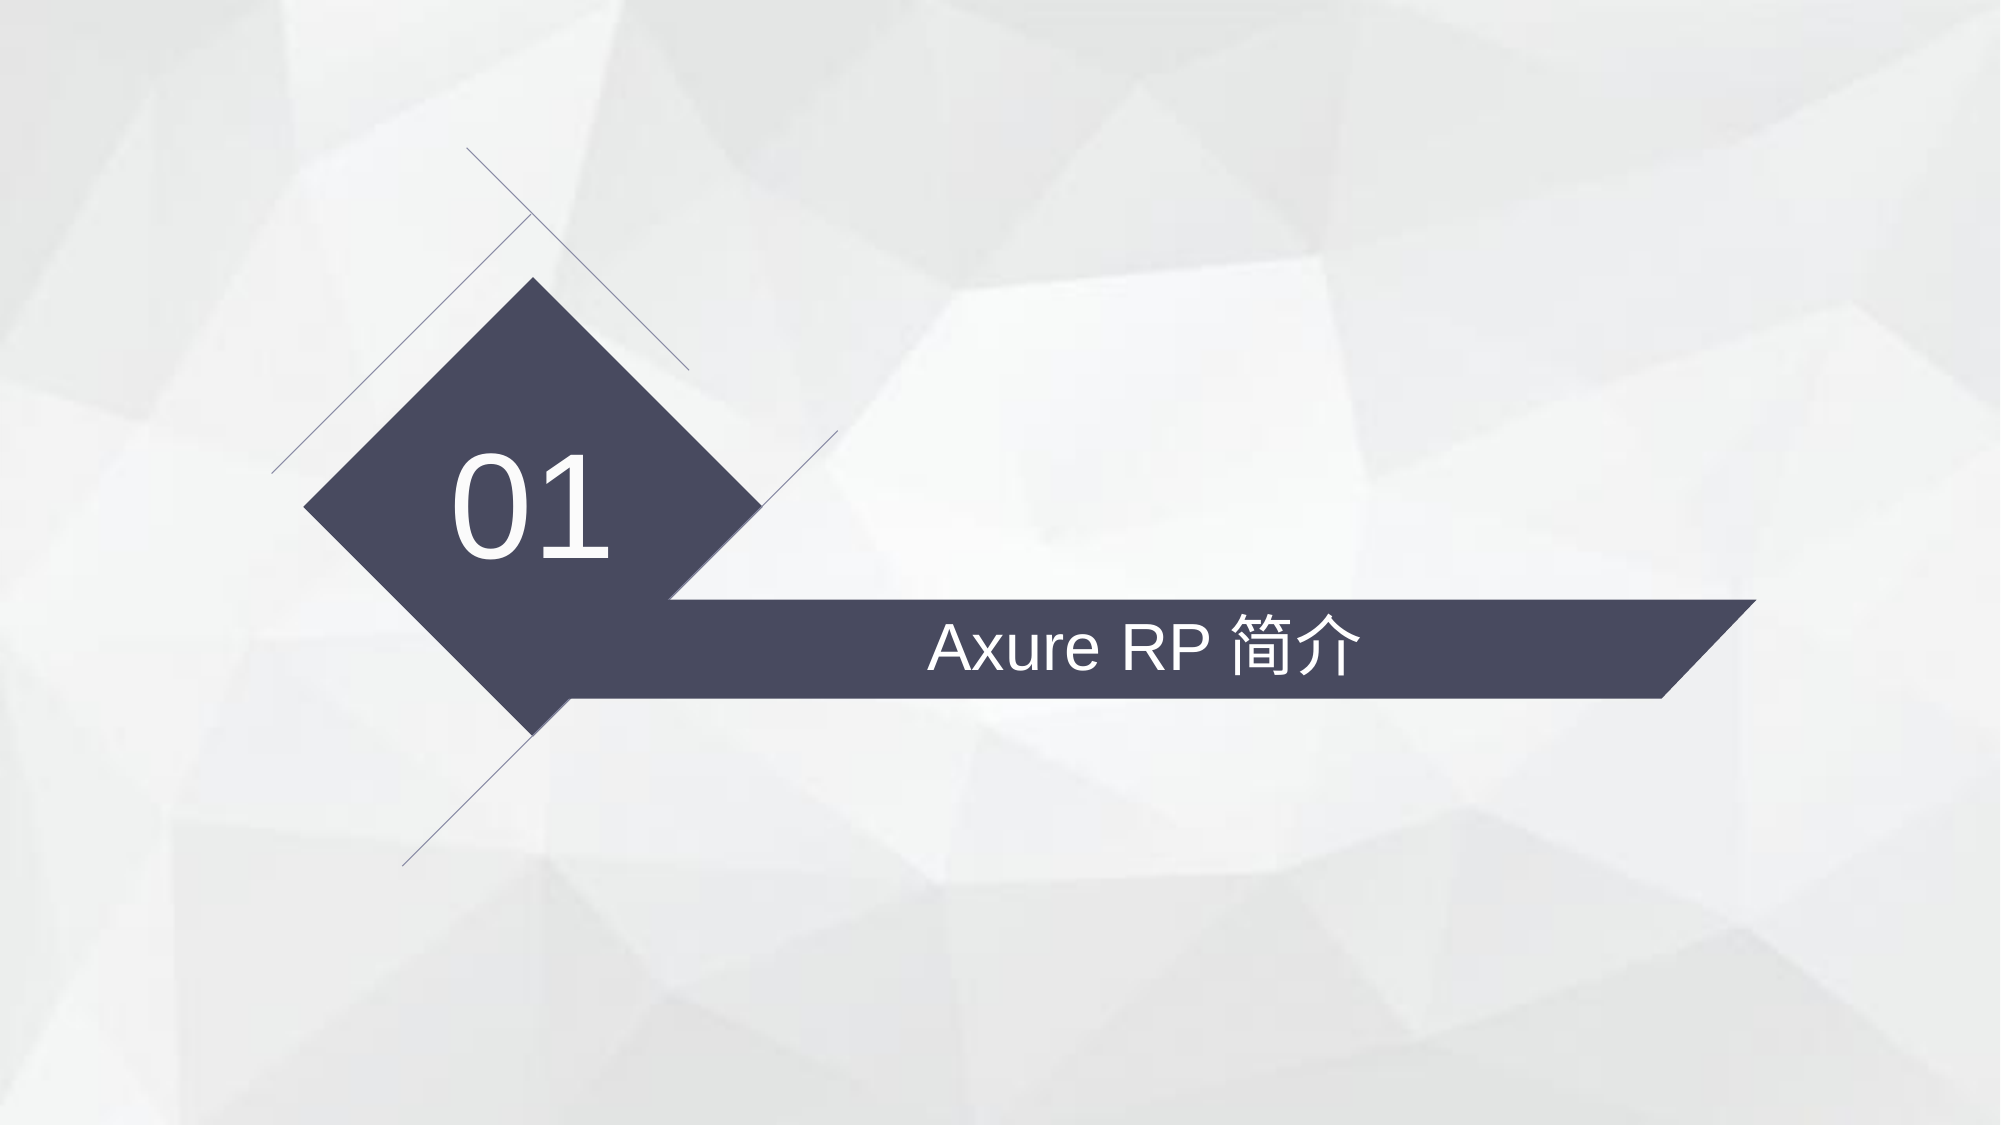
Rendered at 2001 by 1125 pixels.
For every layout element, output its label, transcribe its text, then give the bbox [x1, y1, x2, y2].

picture [0, 0, 2001, 1125]
title Axure RP简介 [533, 599, 1757, 699]
text_box 01 [301, 275, 765, 739]
